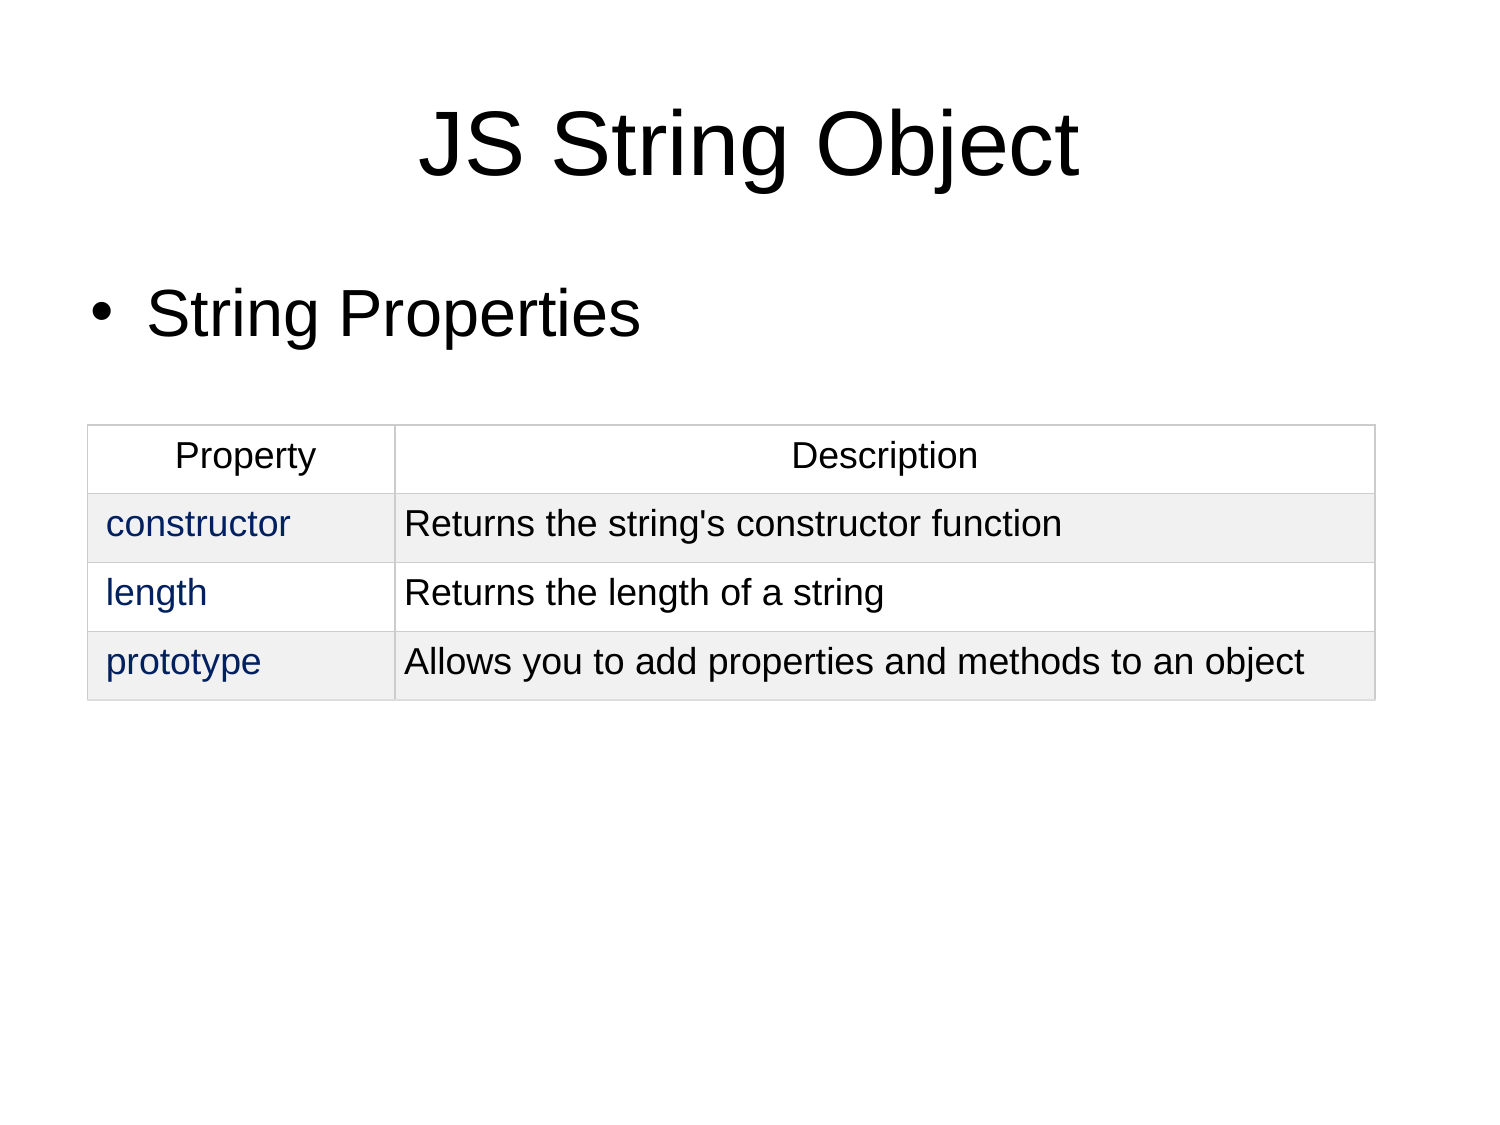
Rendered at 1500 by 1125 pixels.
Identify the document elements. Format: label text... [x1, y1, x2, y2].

table_header Property [88, 426, 394, 493]
list String Properties [75, 262, 1425, 1005]
table_cell Returns the string's constructor function [396, 494, 1374, 562]
table_cell prototype [88, 632, 394, 699]
table_cell length [88, 563, 394, 631]
table_cell Returns the length of a string [396, 563, 1374, 631]
table_cell Allows you to add properties and methods to an object [396, 632, 1374, 699]
title JS String Object [75, 45, 1425, 233]
table_header Description [396, 426, 1374, 493]
table_cell constructor [88, 494, 394, 562]
